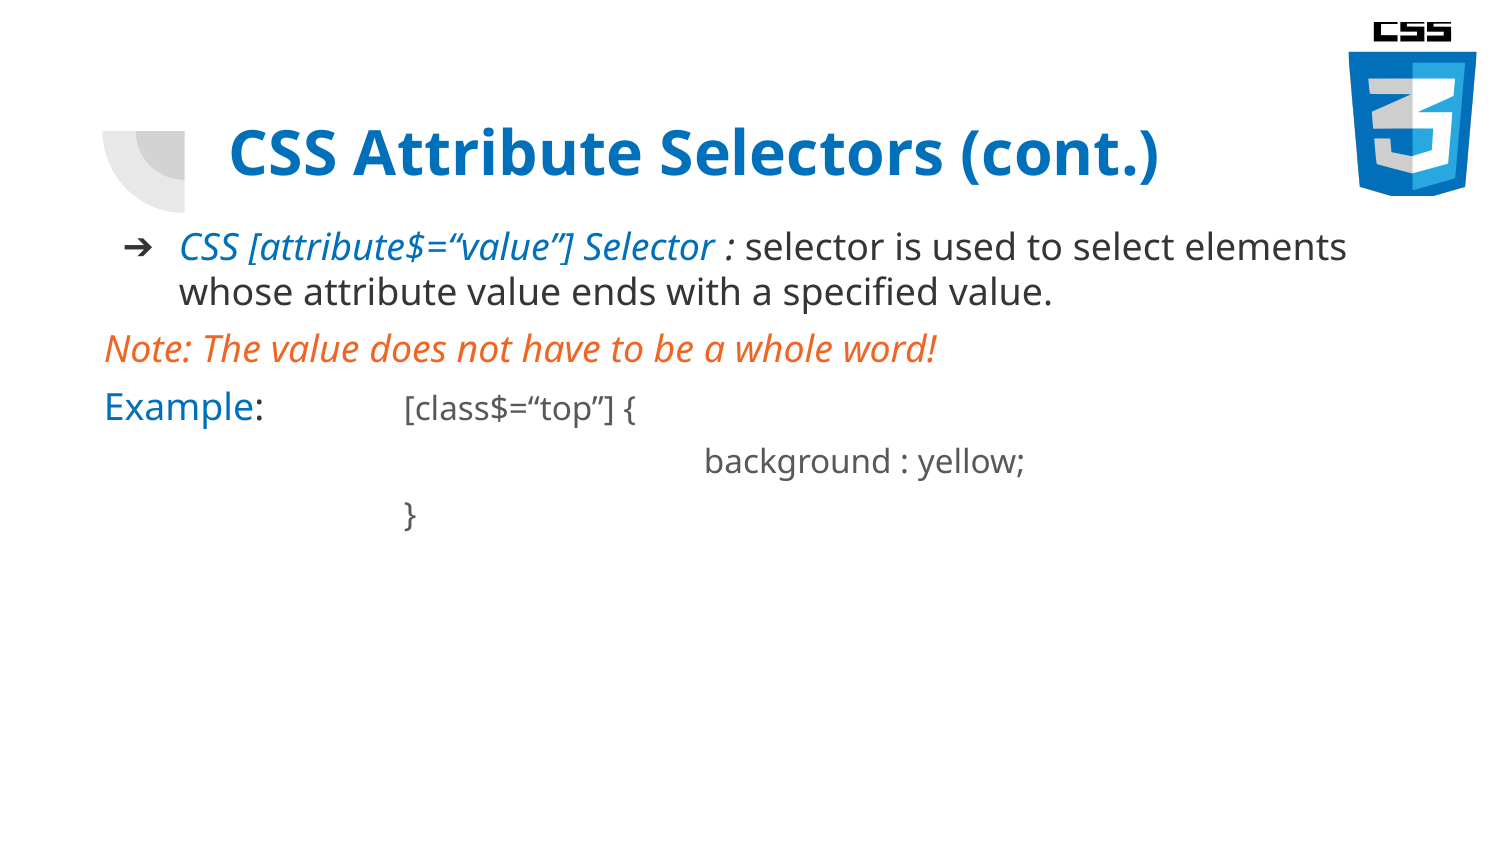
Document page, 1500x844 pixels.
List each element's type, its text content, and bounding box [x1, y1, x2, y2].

title CSS [attribute$=“value”] Selector : selector is used to select elements whose attribute value ends with a specified value. Note: The value does not have to be a whole word! Example: [class$=“top”] { background : yellow; } [88, 207, 1464, 844]
title CSS Attribute Selectors (cont.) [213, 98, 1500, 208]
picture [1348, 22, 1477, 196]
